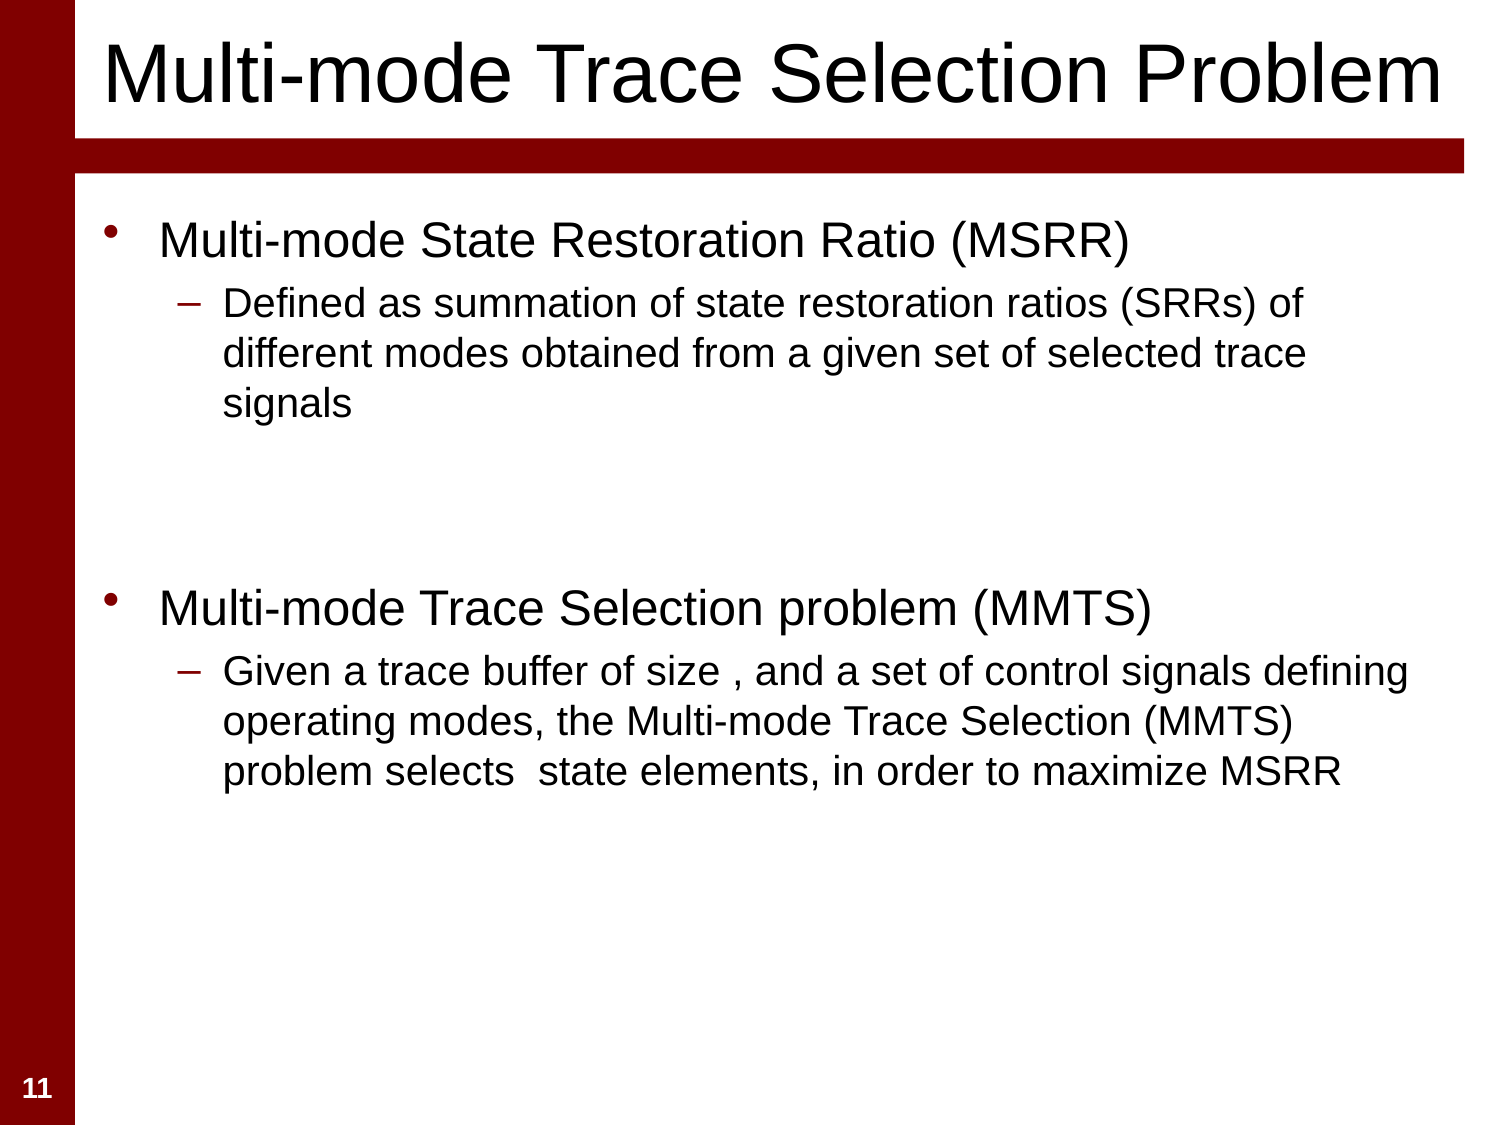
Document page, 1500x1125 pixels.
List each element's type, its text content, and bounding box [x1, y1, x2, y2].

title Multi-mode Trace Selection Problem [87, 0, 1476, 151]
